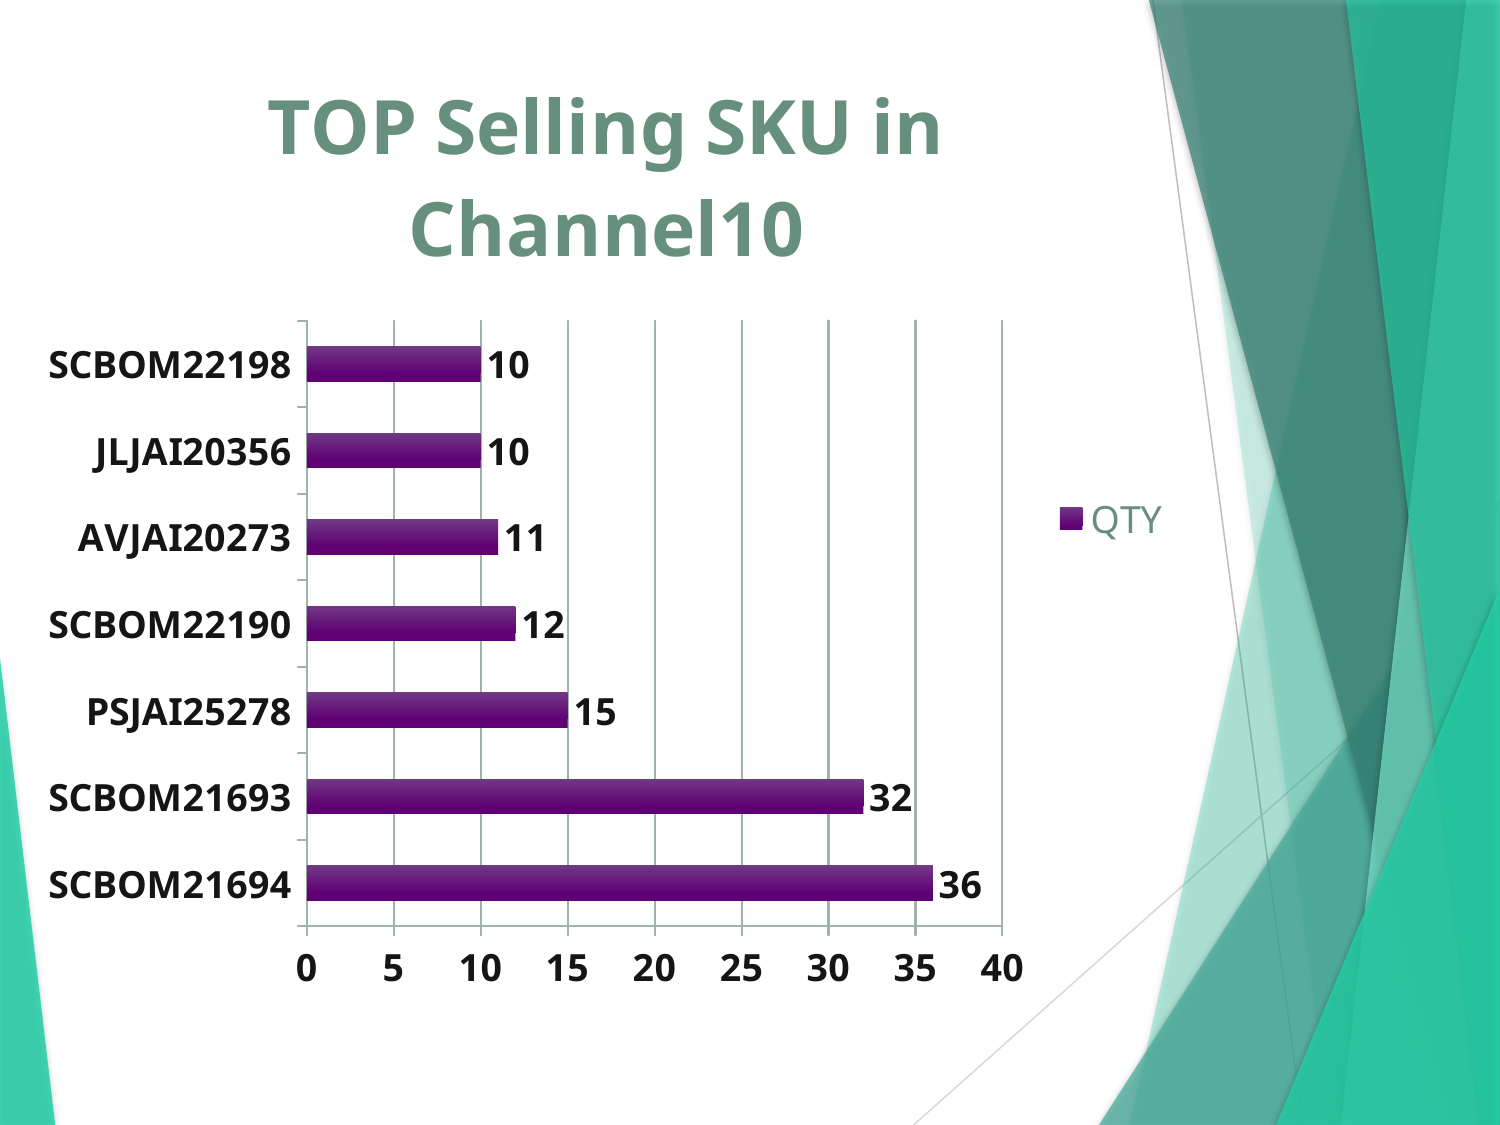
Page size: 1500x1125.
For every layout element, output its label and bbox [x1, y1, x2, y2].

chart [24, 24, 1188, 1013]
